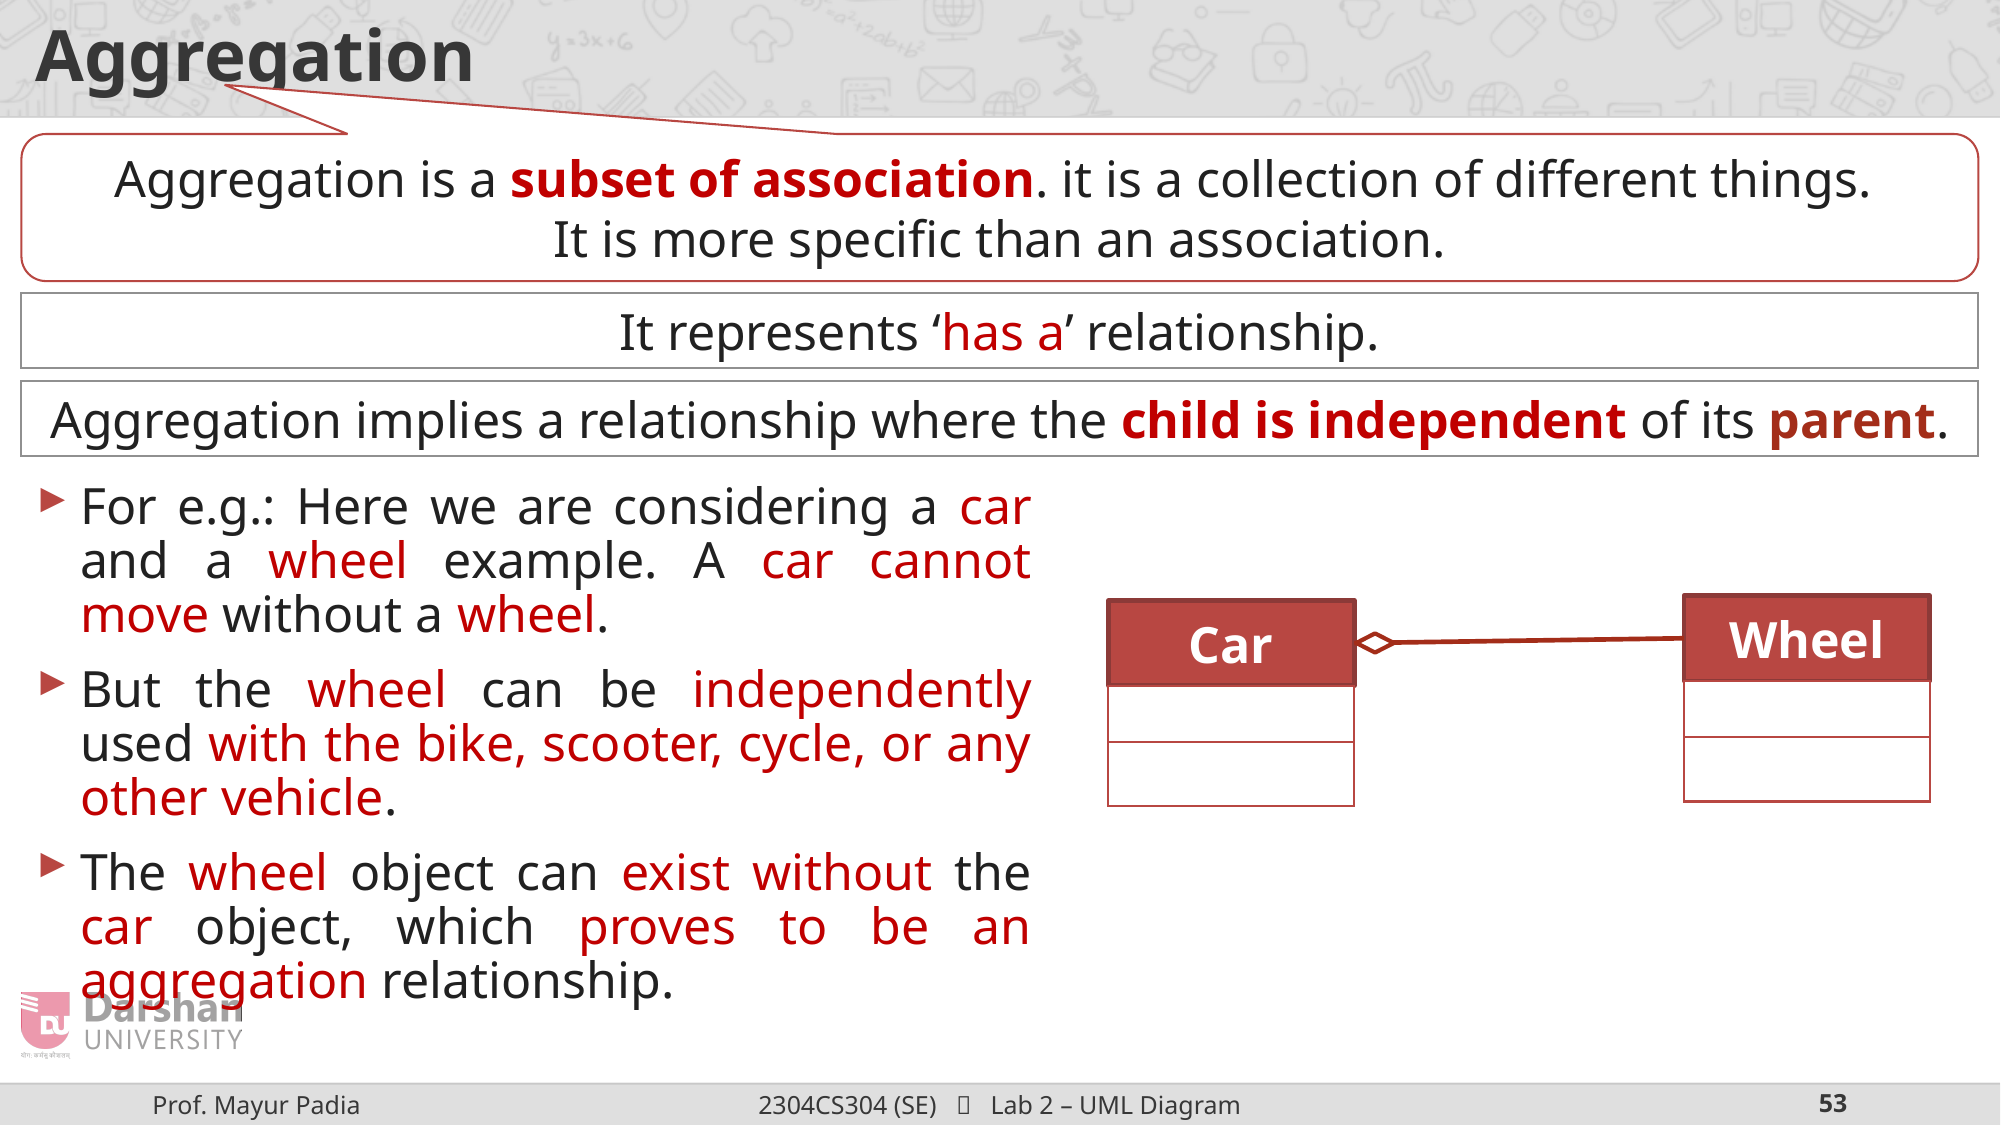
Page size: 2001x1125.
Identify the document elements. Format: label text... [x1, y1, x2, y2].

text_box For e.g.: Here we are considering a car and a wheel example. A car cannot move without a wheel. But the wheel can be independently used with the bike, scooter, cycle, or any other vehicle. The wheel object can exist without the car object, which proves to be an aggregation relationship. [21, 474, 1047, 1006]
text_box Issue [21, 1006, 242, 1059]
text_box Aggregation is a subset of association. it is a collection of different things. It is more specific than an association. [20, 83, 1980, 283]
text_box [1108, 595, 1930, 807]
title Aggregation [0, 0, 2000, 117]
text_box Aggregation implies a relationship where the child is independent of its parent. [20, 380, 1979, 457]
text_box It represents ‘has a’ relationship. [20, 292, 1979, 369]
